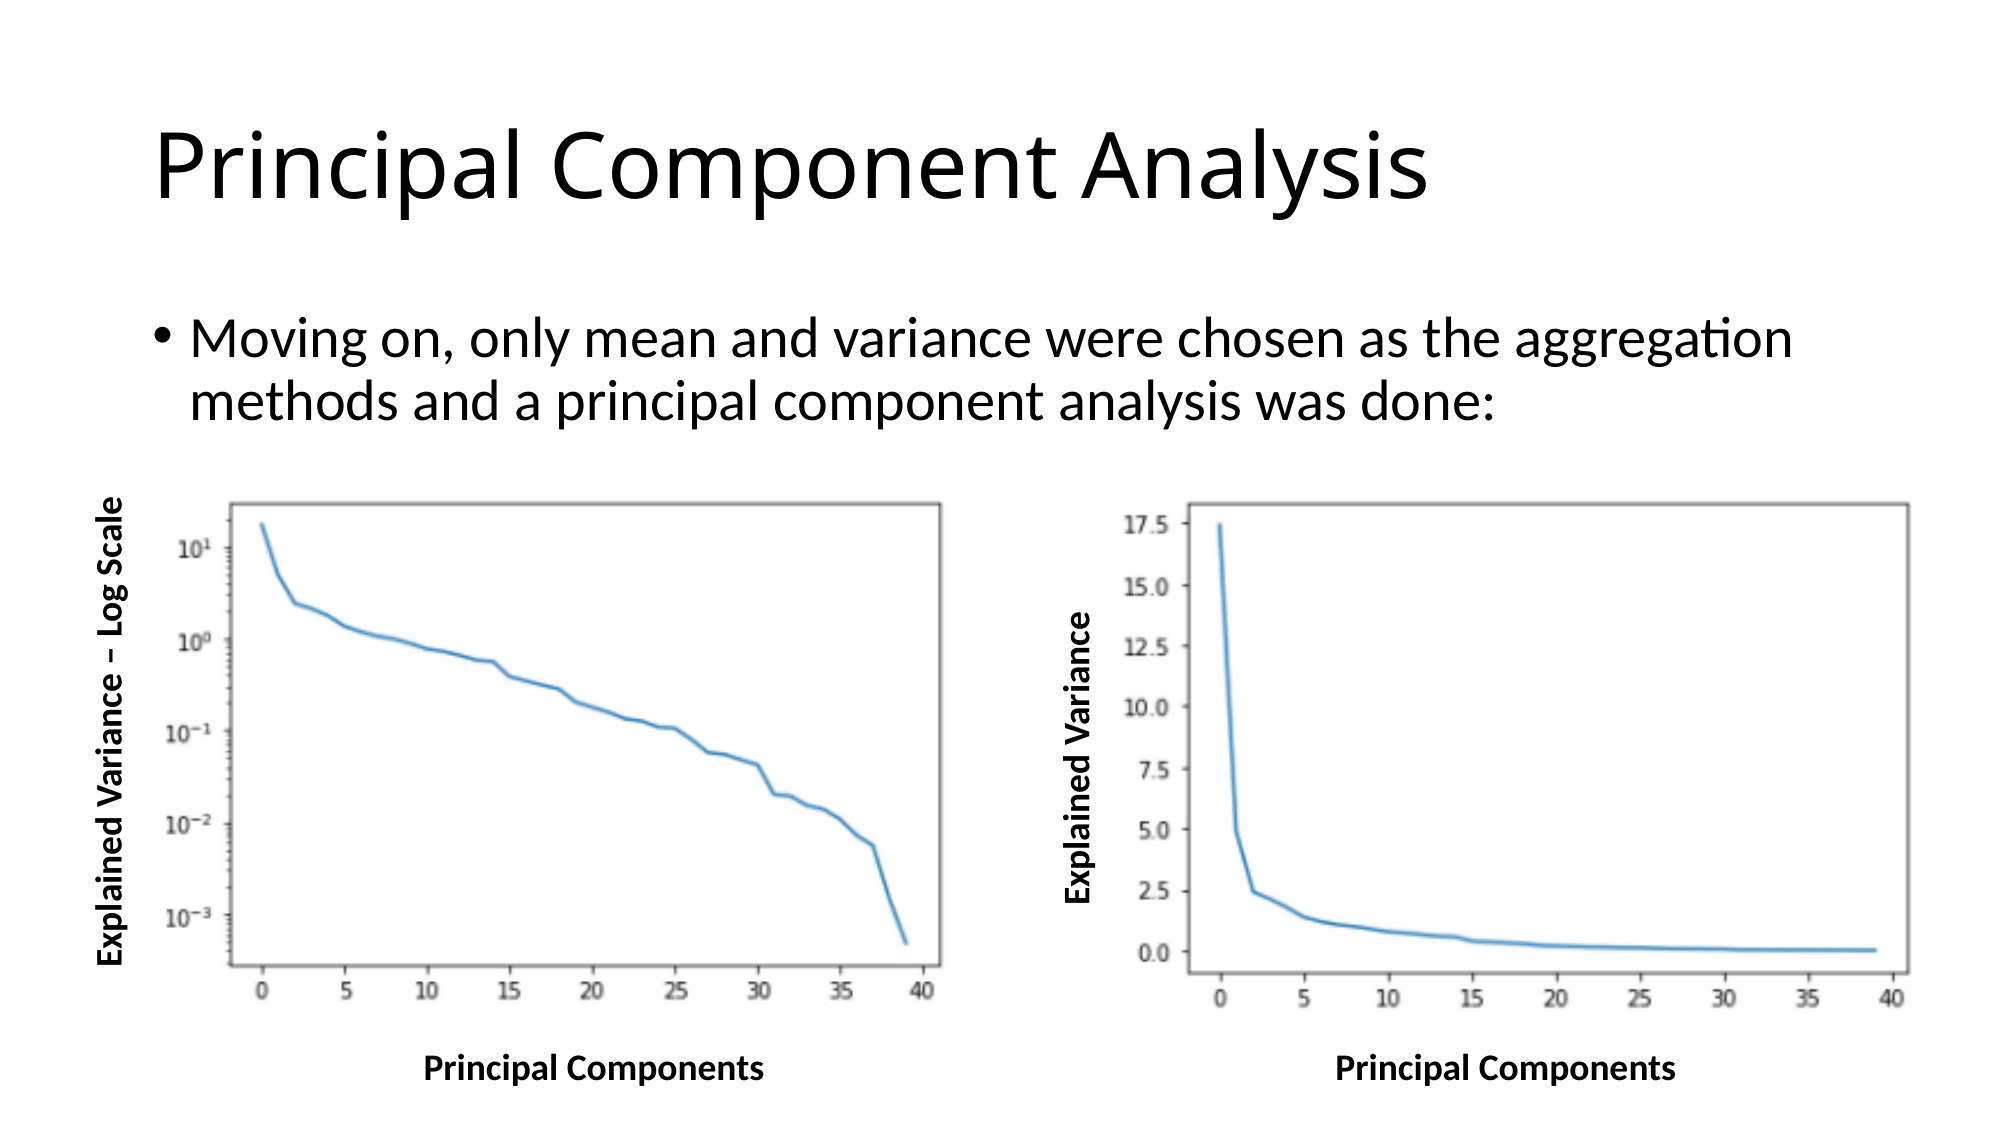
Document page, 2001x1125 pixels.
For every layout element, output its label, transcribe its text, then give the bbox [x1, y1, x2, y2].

text_box Principal Components [408, 1035, 811, 1096]
list Moving on, only mean and variance were chosen as the aggregation methods and a principal component analysis was done: [137, 299, 1863, 1014]
picture [166, 486, 1000, 1014]
text_box Principal Components [1320, 1035, 1723, 1096]
text_box Explained Variance [1044, 518, 1104, 921]
picture [1104, 486, 1939, 1029]
title Principal Component Analysis [137, 59, 1863, 278]
text_box Explained Variance – Log Scale [76, 455, 137, 983]
